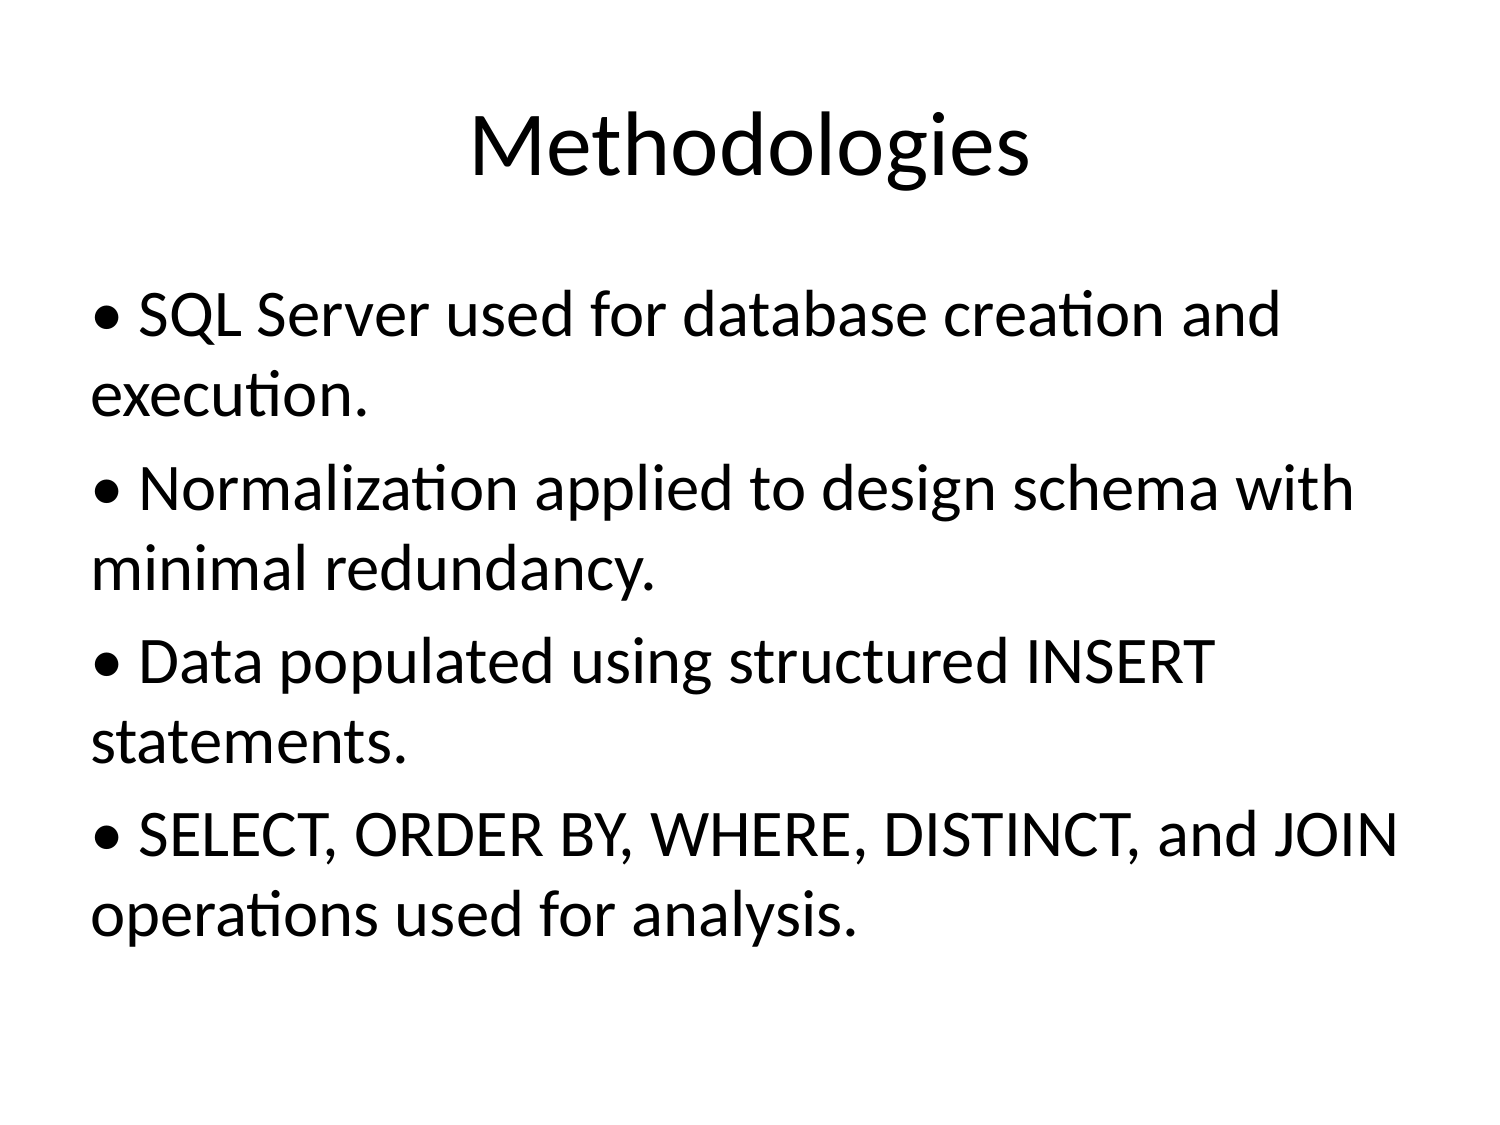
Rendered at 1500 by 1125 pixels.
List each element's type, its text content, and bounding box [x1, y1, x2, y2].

title Methodologies [75, 45, 1425, 233]
list • SQL Server used for database creation and execution. • Normalization applied to design schema with minimal redundancy. • Data populated using structured INSERT statements. • SELECT, ORDER BY, WHERE, DISTINCT, and JOIN operations used for analysis. [75, 262, 1425, 1005]
